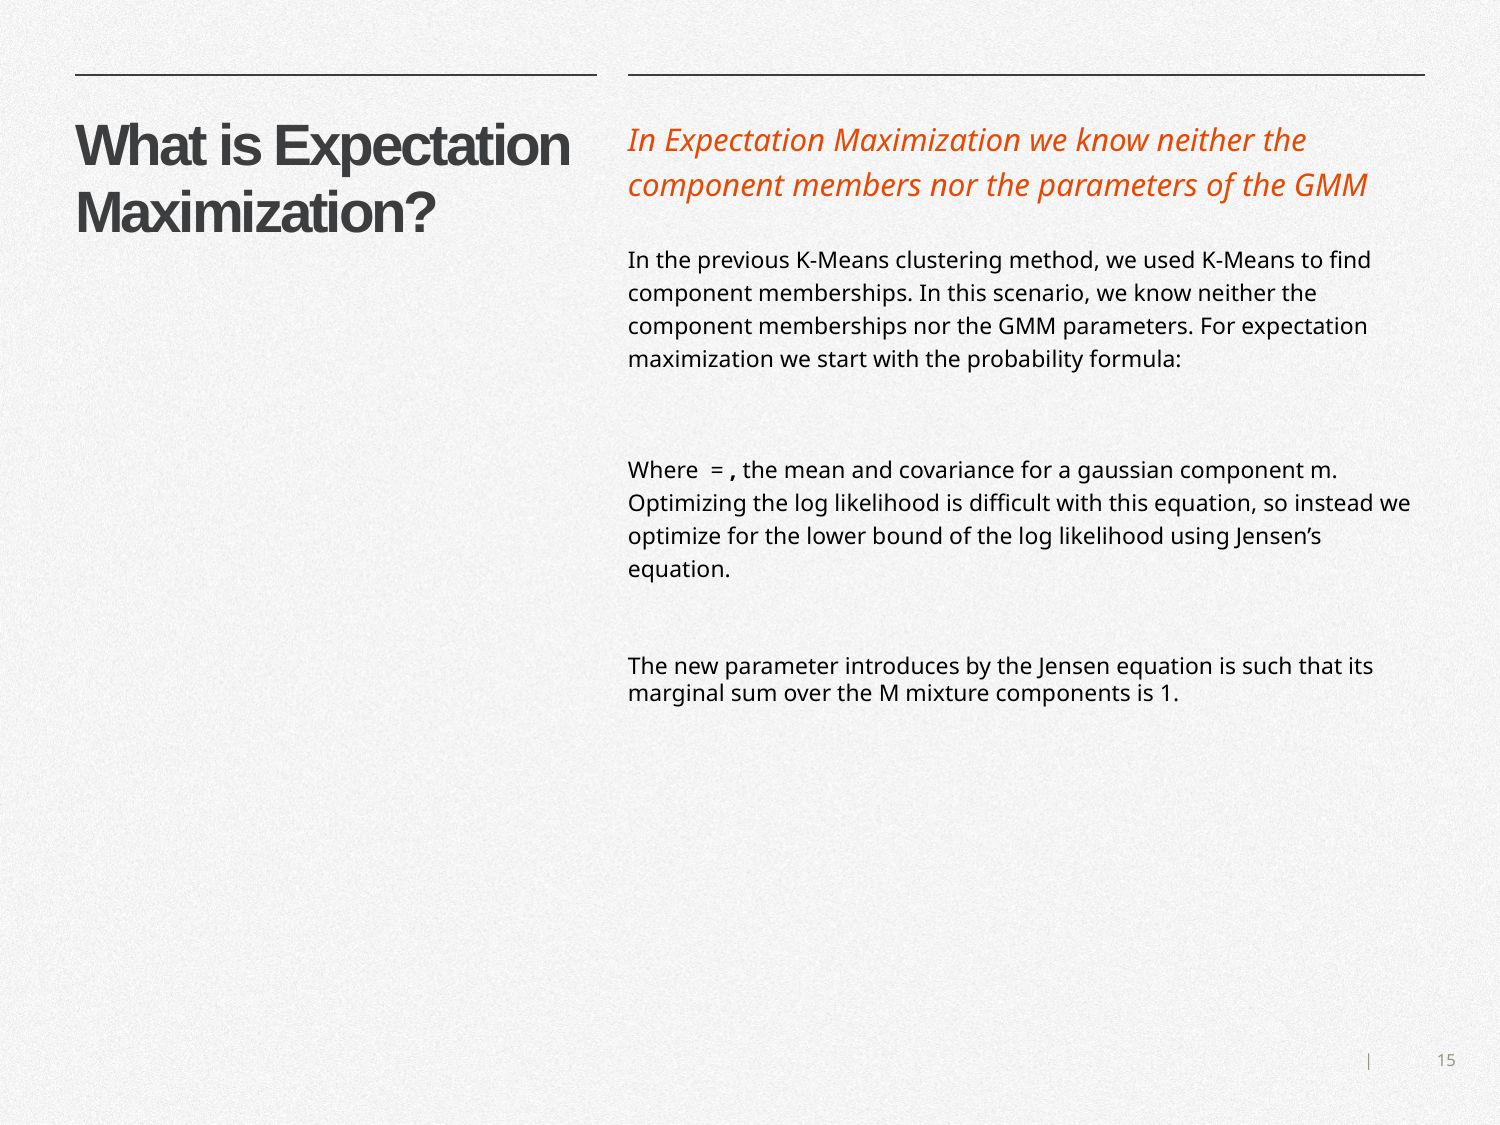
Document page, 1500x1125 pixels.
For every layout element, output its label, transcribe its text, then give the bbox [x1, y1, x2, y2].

picture [0, 0, 1500, 1125]
title What is Expectation Maximization? [75, 112, 597, 314]
